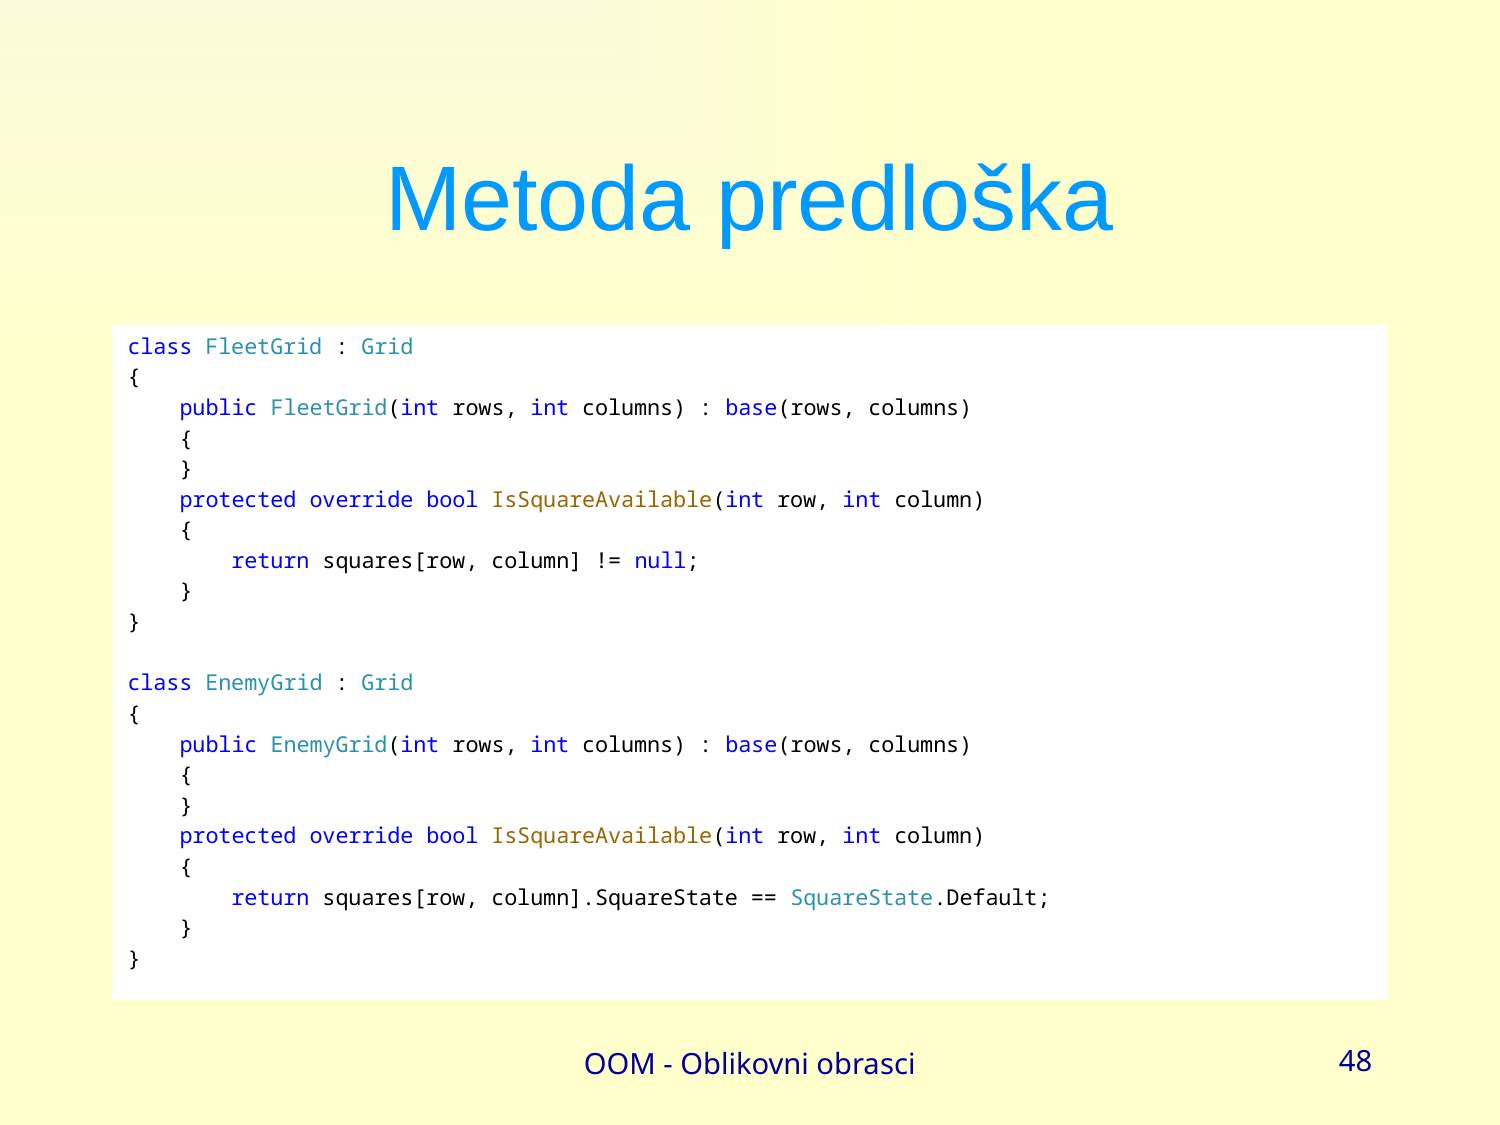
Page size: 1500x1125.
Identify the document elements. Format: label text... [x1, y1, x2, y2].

slide_number 48 [1074, 1024, 1388, 1101]
title Metoda predloška [112, 99, 1388, 288]
list class FleetGrid : Grid { public FleetGrid(int rows, int columns) : base(rows, columns) { } protected override bool IsSquareAvailable(int row, int column) { return squares[row, column] != null; } } class EnemyGrid : Grid { public EnemyGrid(int rows, int columns) : base(rows, columns) { } protected override bool IsSquareAvailable(int row, int column) { return squares[row, column].SquareState == SquareState.Default; } } [112, 324, 1388, 1000]
footer OOM - Oblikovni obrasci [512, 1024, 988, 1101]
